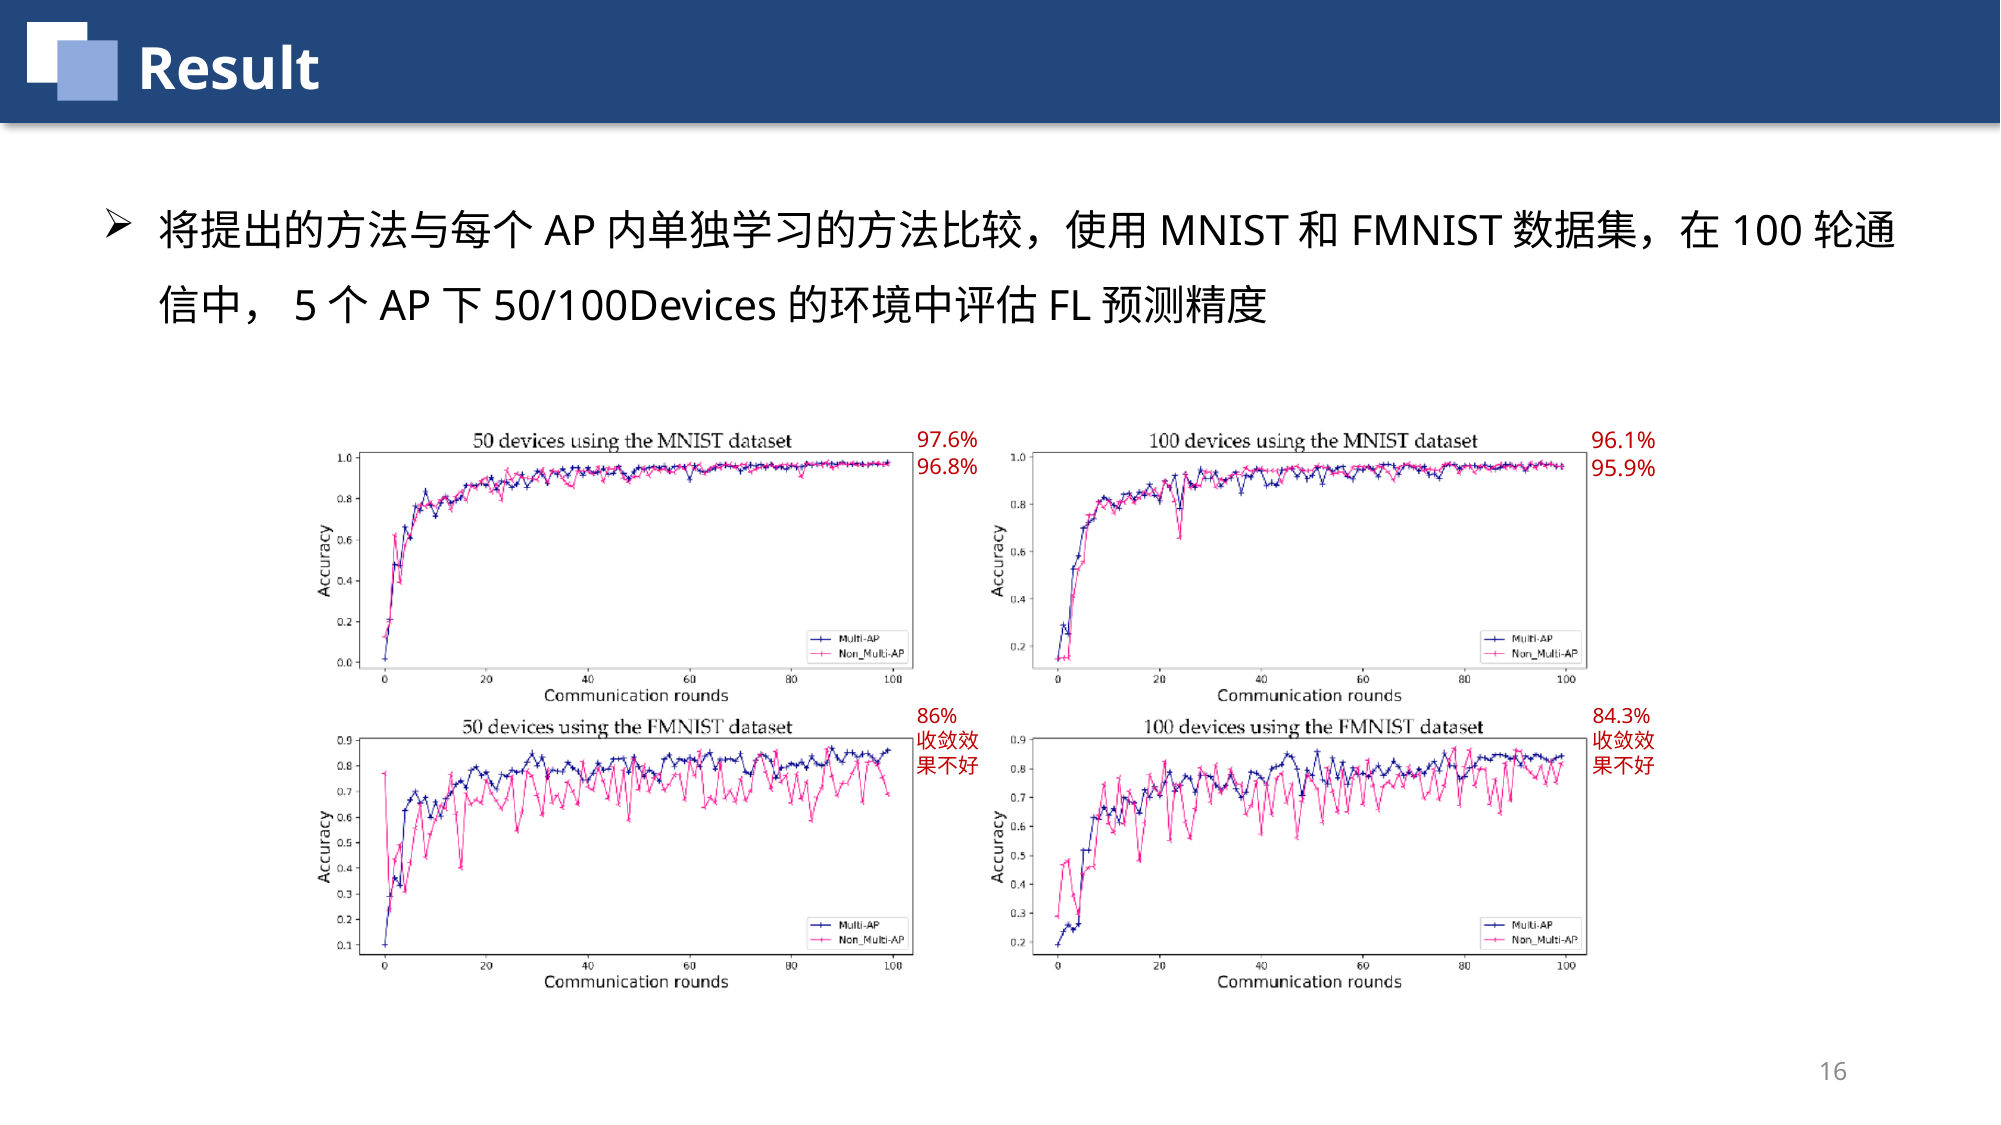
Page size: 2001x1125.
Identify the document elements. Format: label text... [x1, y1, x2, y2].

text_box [298, 405, 1735, 1010]
slide_number 16 [1412, 1042, 1863, 1103]
text_box [56, 39, 119, 102]
text_box [0, 0, 2000, 124]
text_box Result [123, 24, 974, 109]
text_box [26, 21, 88, 84]
text_box 将提出的方法与每个AP内单独学习的方法比较，使用MNIST和FMNIST数据集，在100轮通信中，5个AP下50/100Devices的环境中评估FL预测精度 [87, 171, 1920, 412]
